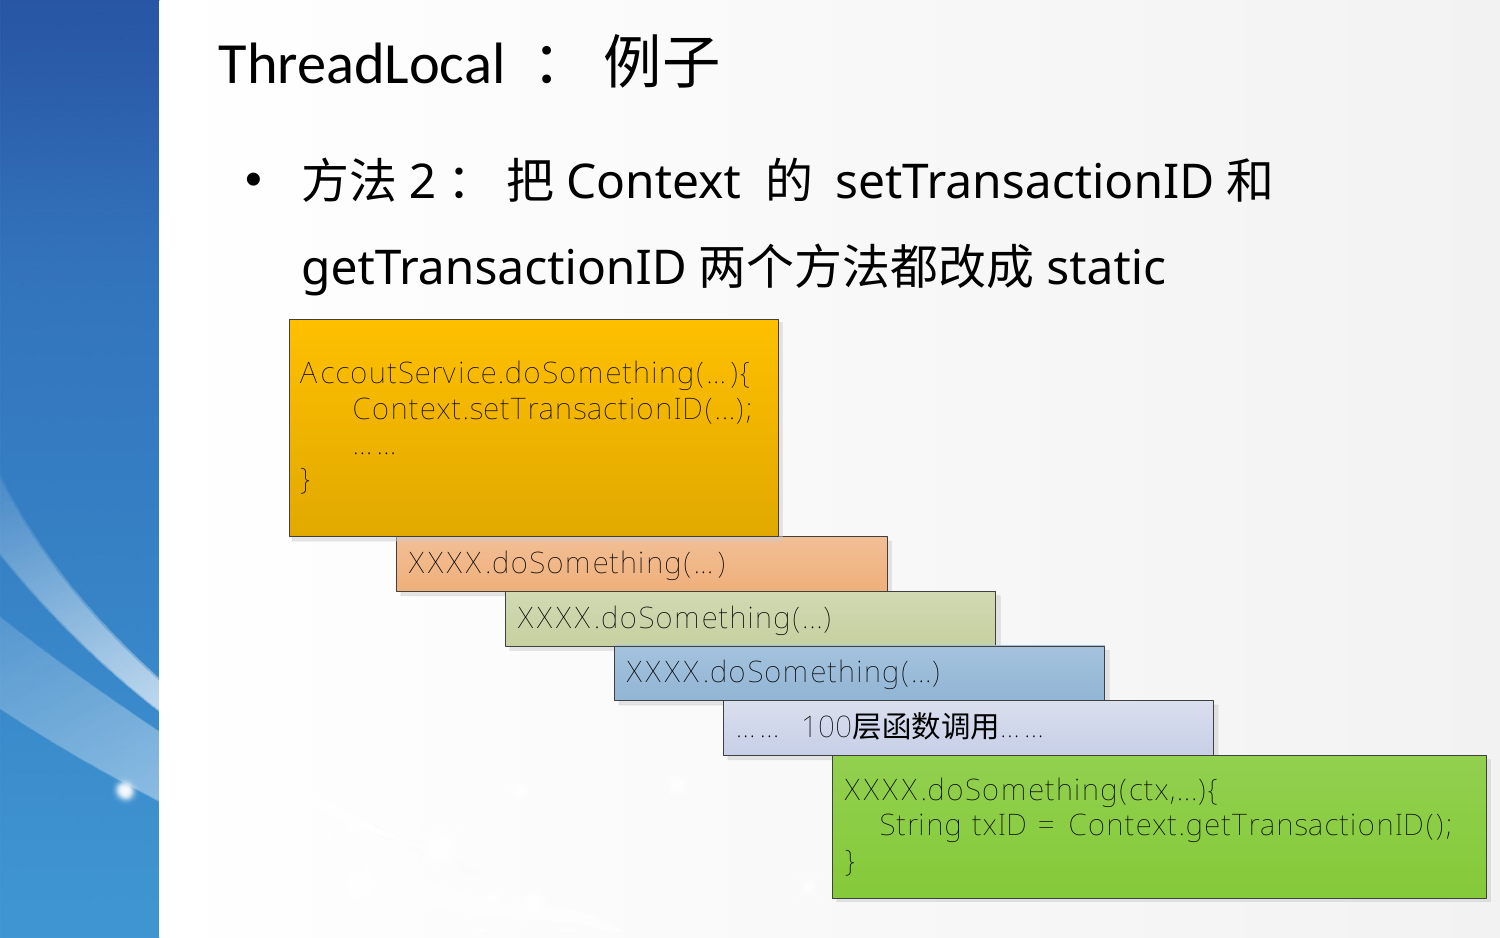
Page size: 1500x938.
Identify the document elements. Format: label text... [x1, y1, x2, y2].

text_box [205, 145, 1404, 938]
text_box 方法2： 把Context 的 setTransactionID和getTransactionID两个方法都改成static [230, 114, 1429, 930]
text_box ThreadLocal ： 例子 [203, 0, 1487, 138]
picture [284, 314, 1495, 906]
picture [0, 0, 205, 938]
